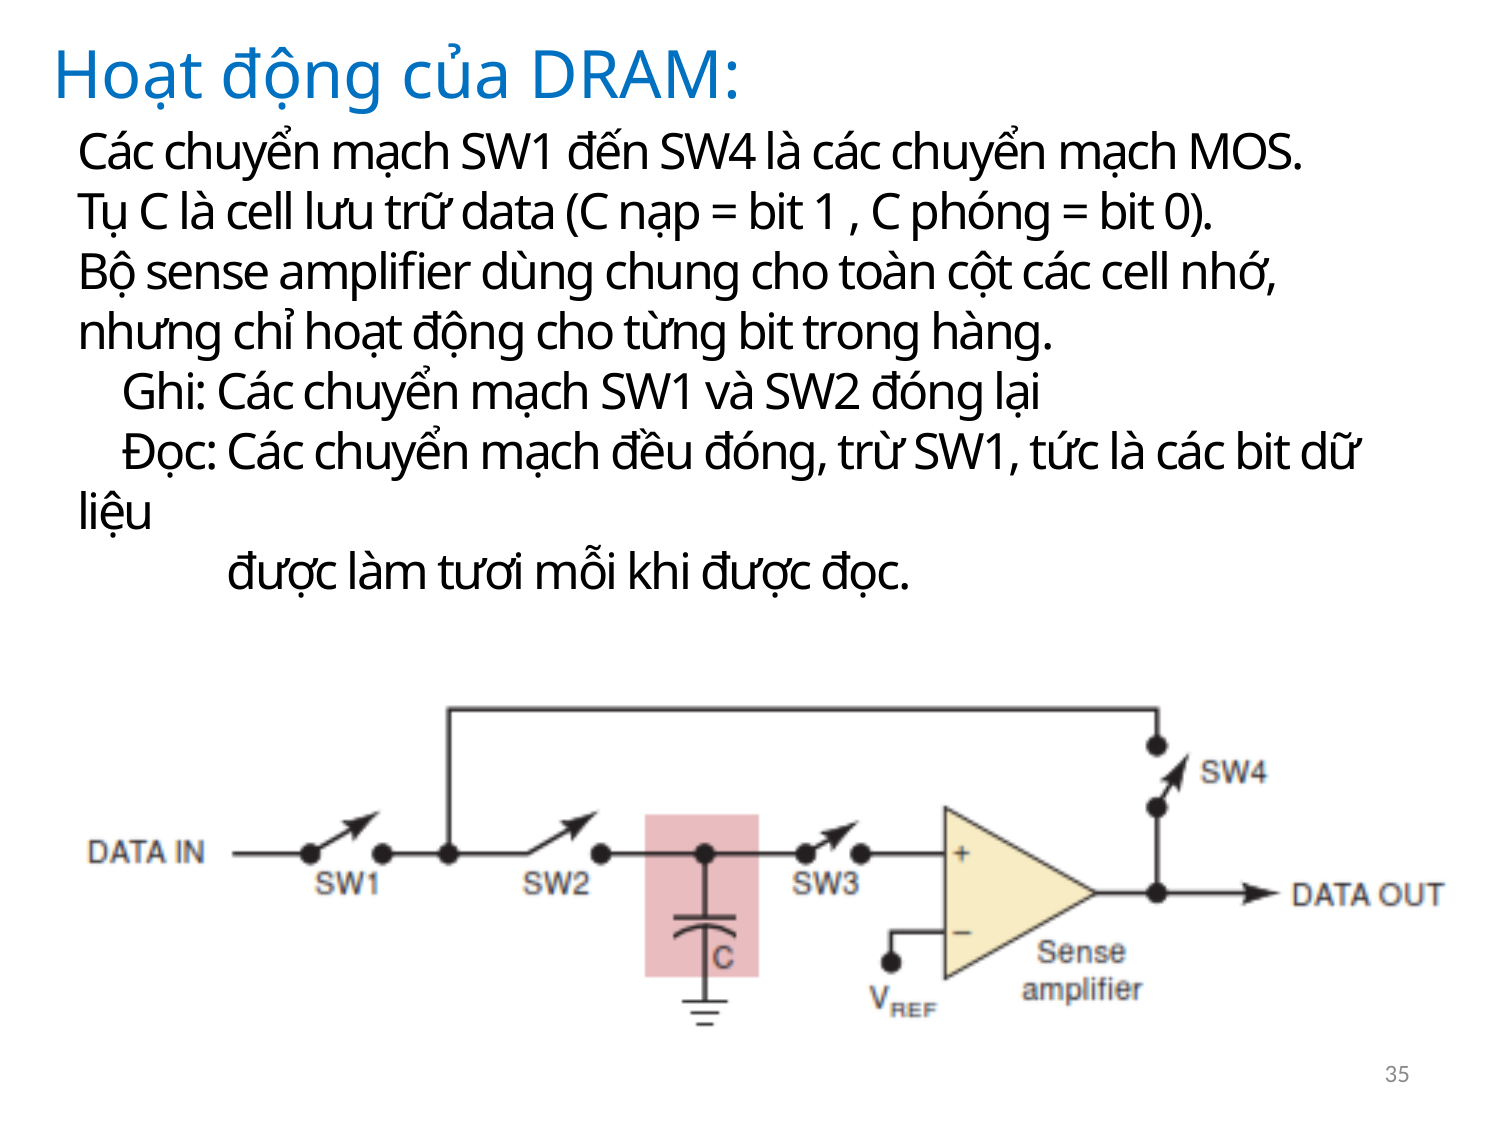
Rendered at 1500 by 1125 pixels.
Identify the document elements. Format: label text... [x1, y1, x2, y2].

slide_number 35 [1074, 1047, 1425, 1103]
picture [85, 687, 1463, 1038]
text_box Hoạt động của DRAM: [37, 24, 1163, 120]
text_box Các chuyển mạch SW1 đến SW4 là các chuyển mạch MOS. Tụ C là cell lưu trữ data (C nạp = bit 1 , C phóng = bit 0). Bộ sense amplifier dùng chung cho toàn cột các cell nhớ, nhưng chỉ hoạt động cho từng bit trong hàng. Ghi: Các chuyển mạch SW1 và SW2 đóng lại Đọc: Các chuyển mạch đều đóng, trừ SW1, tức là các bit dữ liệu được làm tươi mỗi khi được đọc. [62, 112, 1425, 668]
